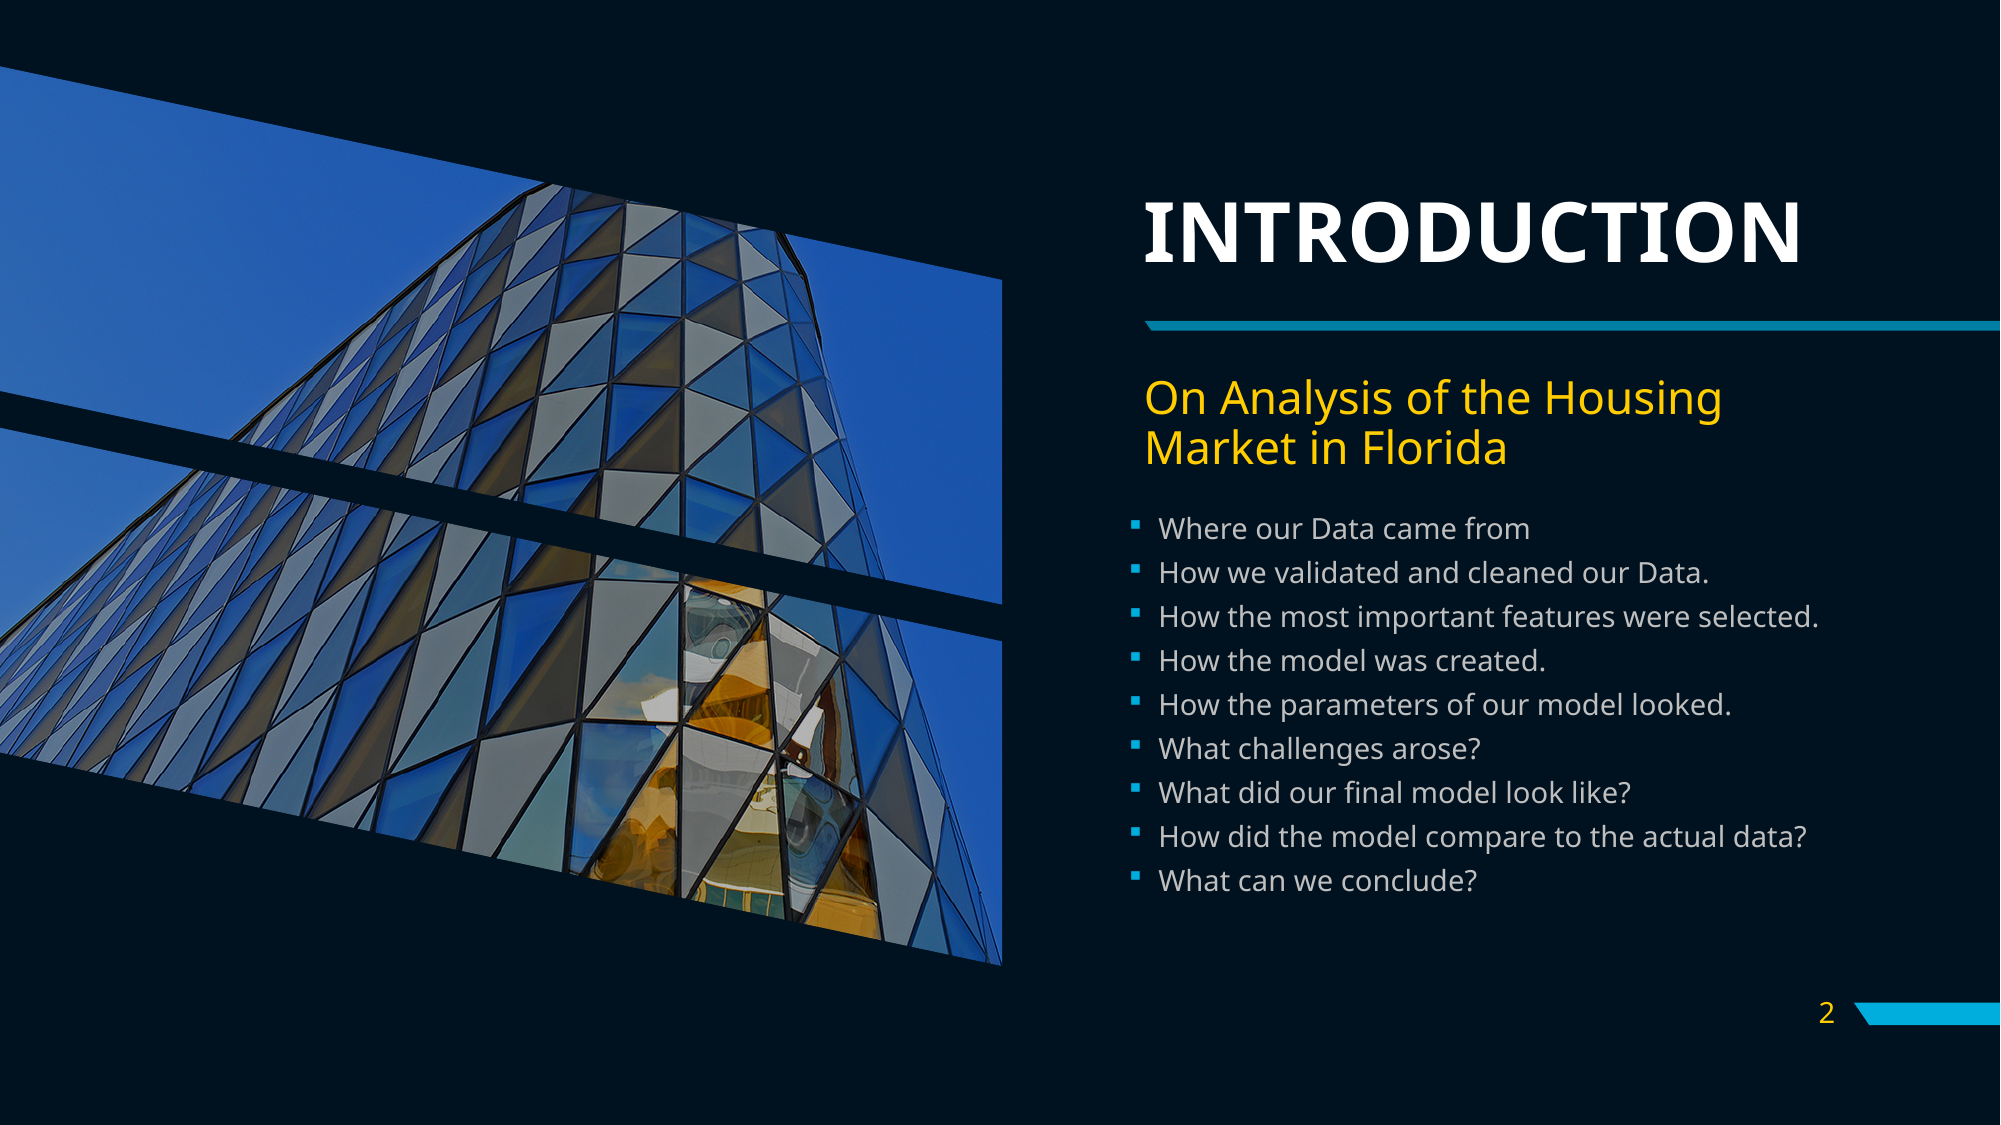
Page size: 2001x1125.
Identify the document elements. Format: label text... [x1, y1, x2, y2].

list On Analysis of the Housing Market in Florida [1128, 367, 1855, 491]
title INTRODUCTION [1128, 171, 1959, 300]
picture [0, 66, 1003, 967]
slide_number 2 [1760, 984, 1851, 1045]
list Where our Data came from How we validated and cleaned our Data. How the most important features were selected. How the model was created. How the parameters of our model looked. What challenges arose? What did our final model look like? How did the model compare to the actual data? What can we conclude? [1128, 506, 1855, 932]
